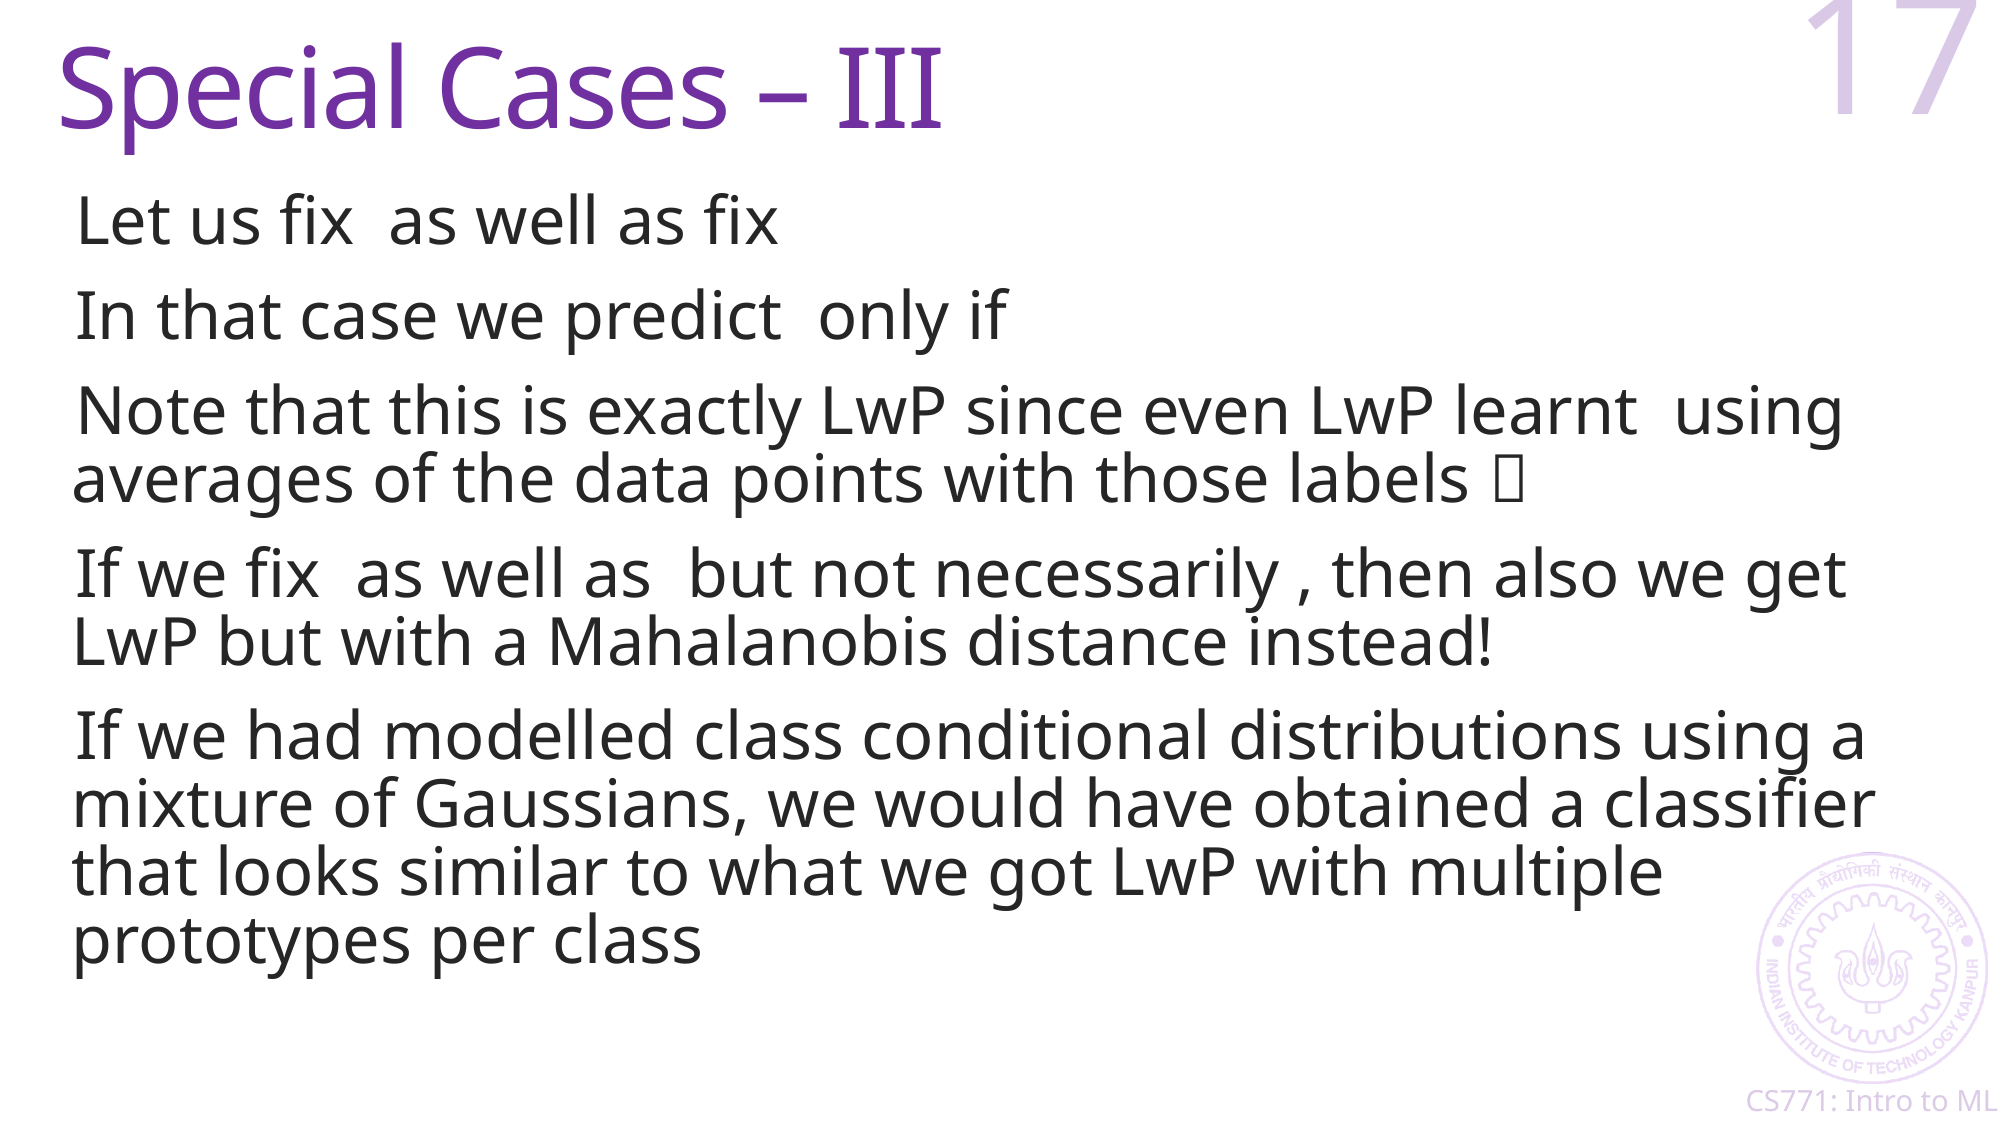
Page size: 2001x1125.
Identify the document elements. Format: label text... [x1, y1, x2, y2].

slide_number 17 [1520, 6, 2000, 183]
title Special Cases – III [41, 5, 1945, 183]
